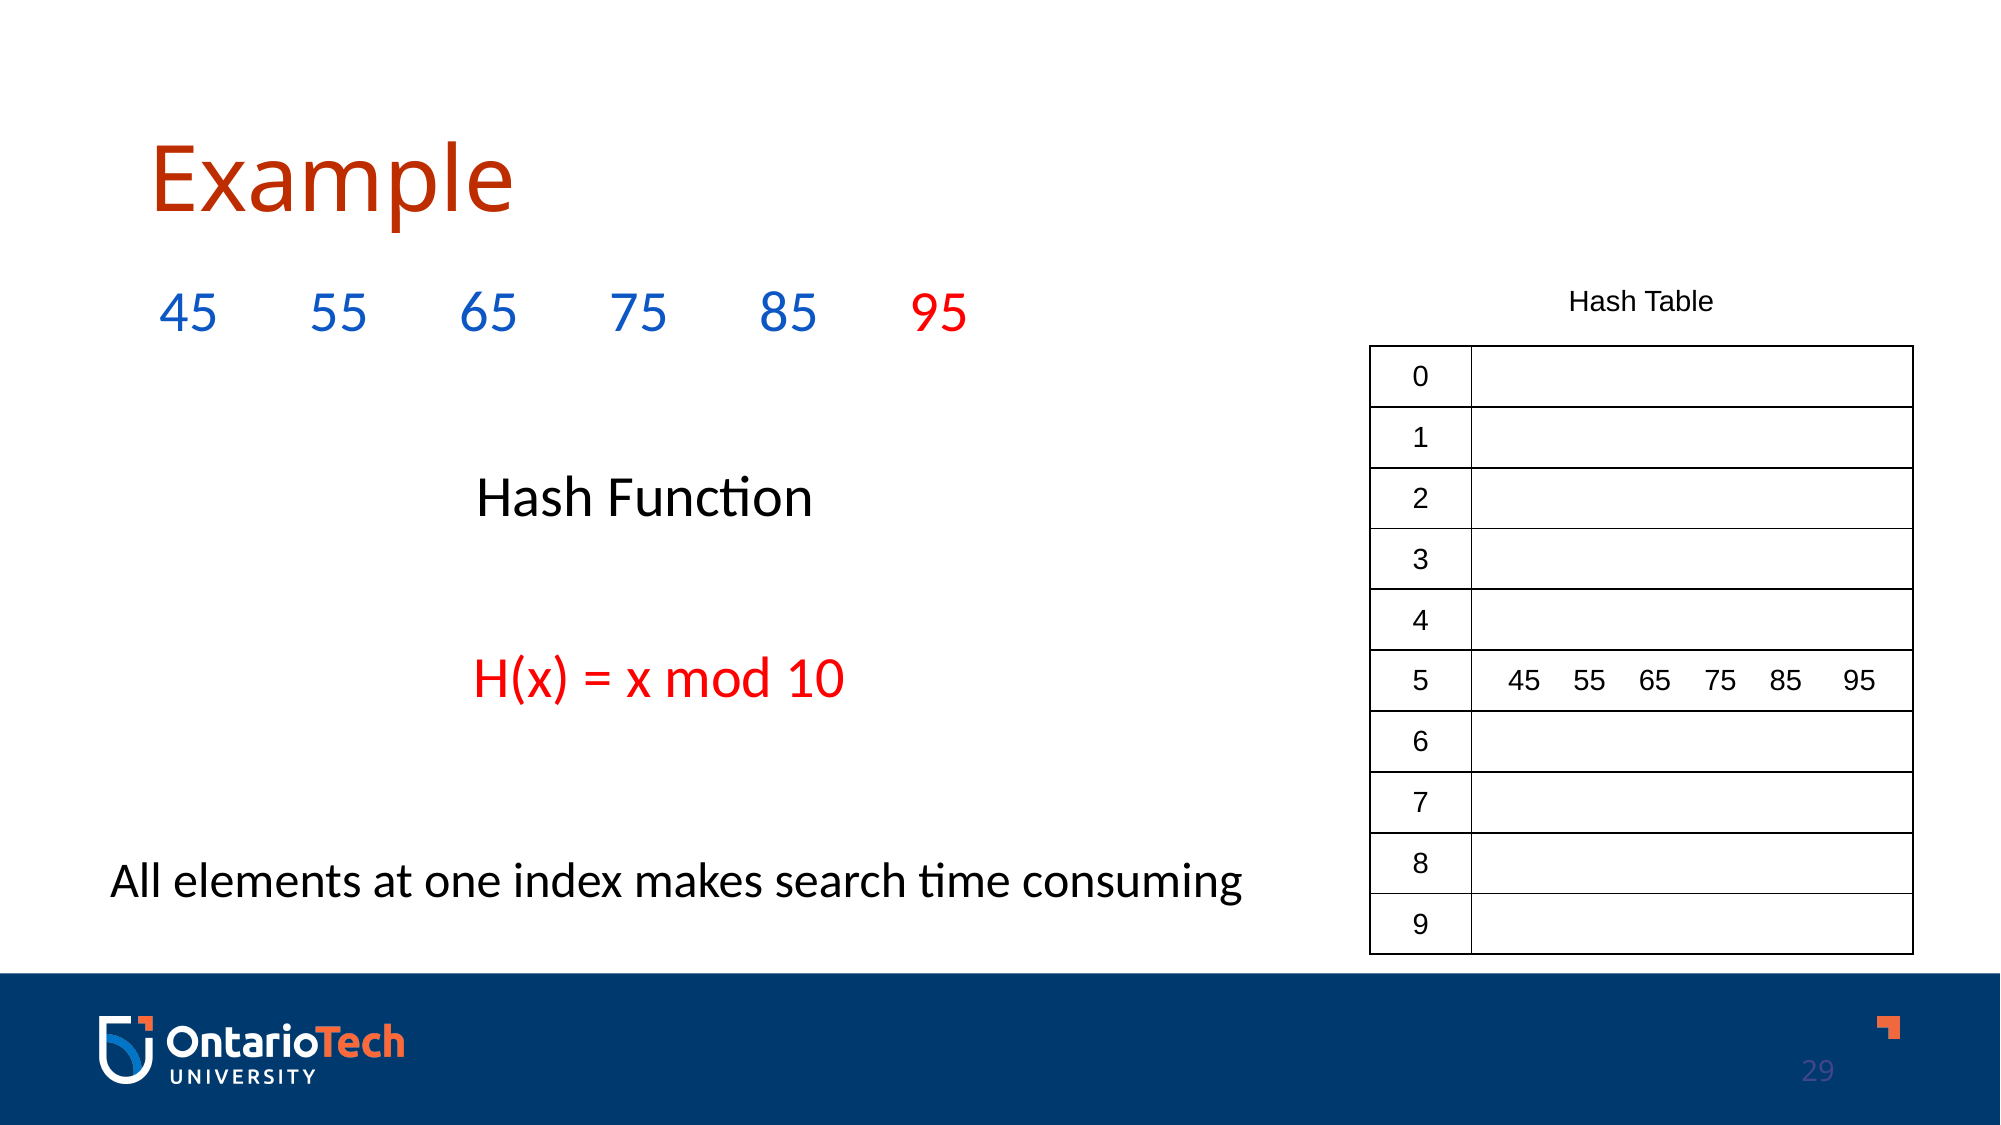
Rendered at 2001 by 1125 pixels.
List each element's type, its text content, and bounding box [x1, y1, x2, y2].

table_header [1472, 347, 1912, 406]
table_cell 6 [1371, 712, 1471, 771]
table_cell [1472, 469, 1912, 528]
table_cell 2 [1371, 469, 1471, 528]
table_header 0 [1371, 347, 1471, 406]
text_box 45 55 65 75 85 95 [145, 266, 1146, 351]
table_cell 1 [1371, 408, 1471, 467]
picture [99, 1016, 404, 1084]
table_cell 3 [1371, 529, 1471, 588]
table_cell [1472, 834, 1912, 893]
table_cell [1472, 529, 1912, 588]
table_cell 9 [1371, 894, 1471, 953]
table_cell [1472, 408, 1912, 467]
table_cell 5 [1371, 651, 1471, 710]
text_box 29 [1433, 1025, 1850, 1100]
text_box Hash Table [1553, 275, 1730, 326]
text_box H(x) = x mod 10 [459, 631, 885, 716]
table_cell 4 [1371, 590, 1471, 649]
table_cell 45 55 65 75 85 95 [1472, 651, 1912, 710]
table_cell [1472, 773, 1912, 832]
table_cell 7 [1371, 773, 1471, 832]
text_box Example [133, 49, 1834, 238]
table_cell [1472, 590, 1912, 649]
picture [1877, 1016, 1900, 1039]
table_cell 8 [1371, 834, 1471, 893]
text_box All elements at one index makes search time consuming [0, 840, 1353, 915]
text_box Hash Function [145, 450, 1146, 536]
table_cell [1472, 894, 1912, 953]
table_cell [1472, 712, 1912, 771]
